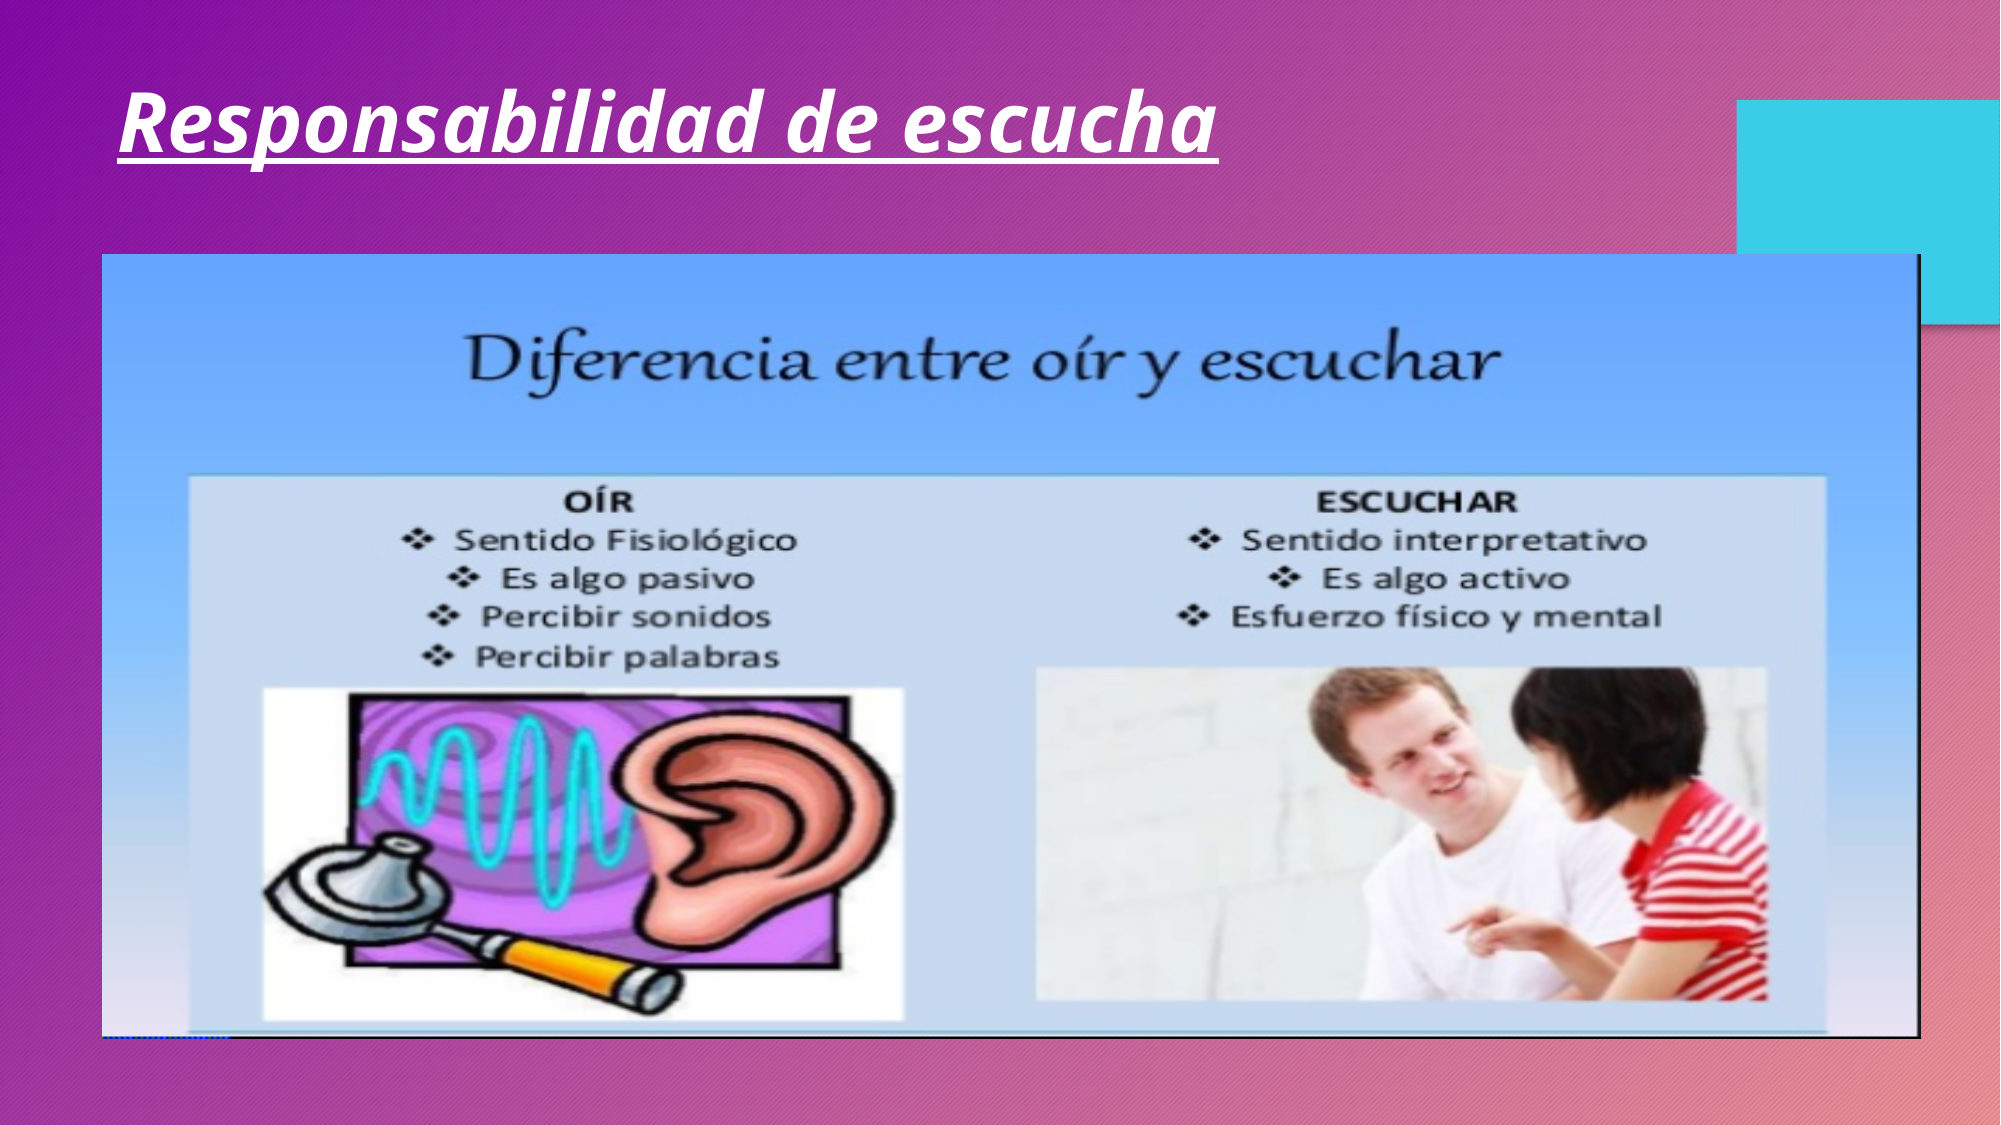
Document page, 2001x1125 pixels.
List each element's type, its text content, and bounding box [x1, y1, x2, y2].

text_box Responsabilidad de escucha [102, 61, 1287, 177]
picture [101, 254, 2000, 1039]
